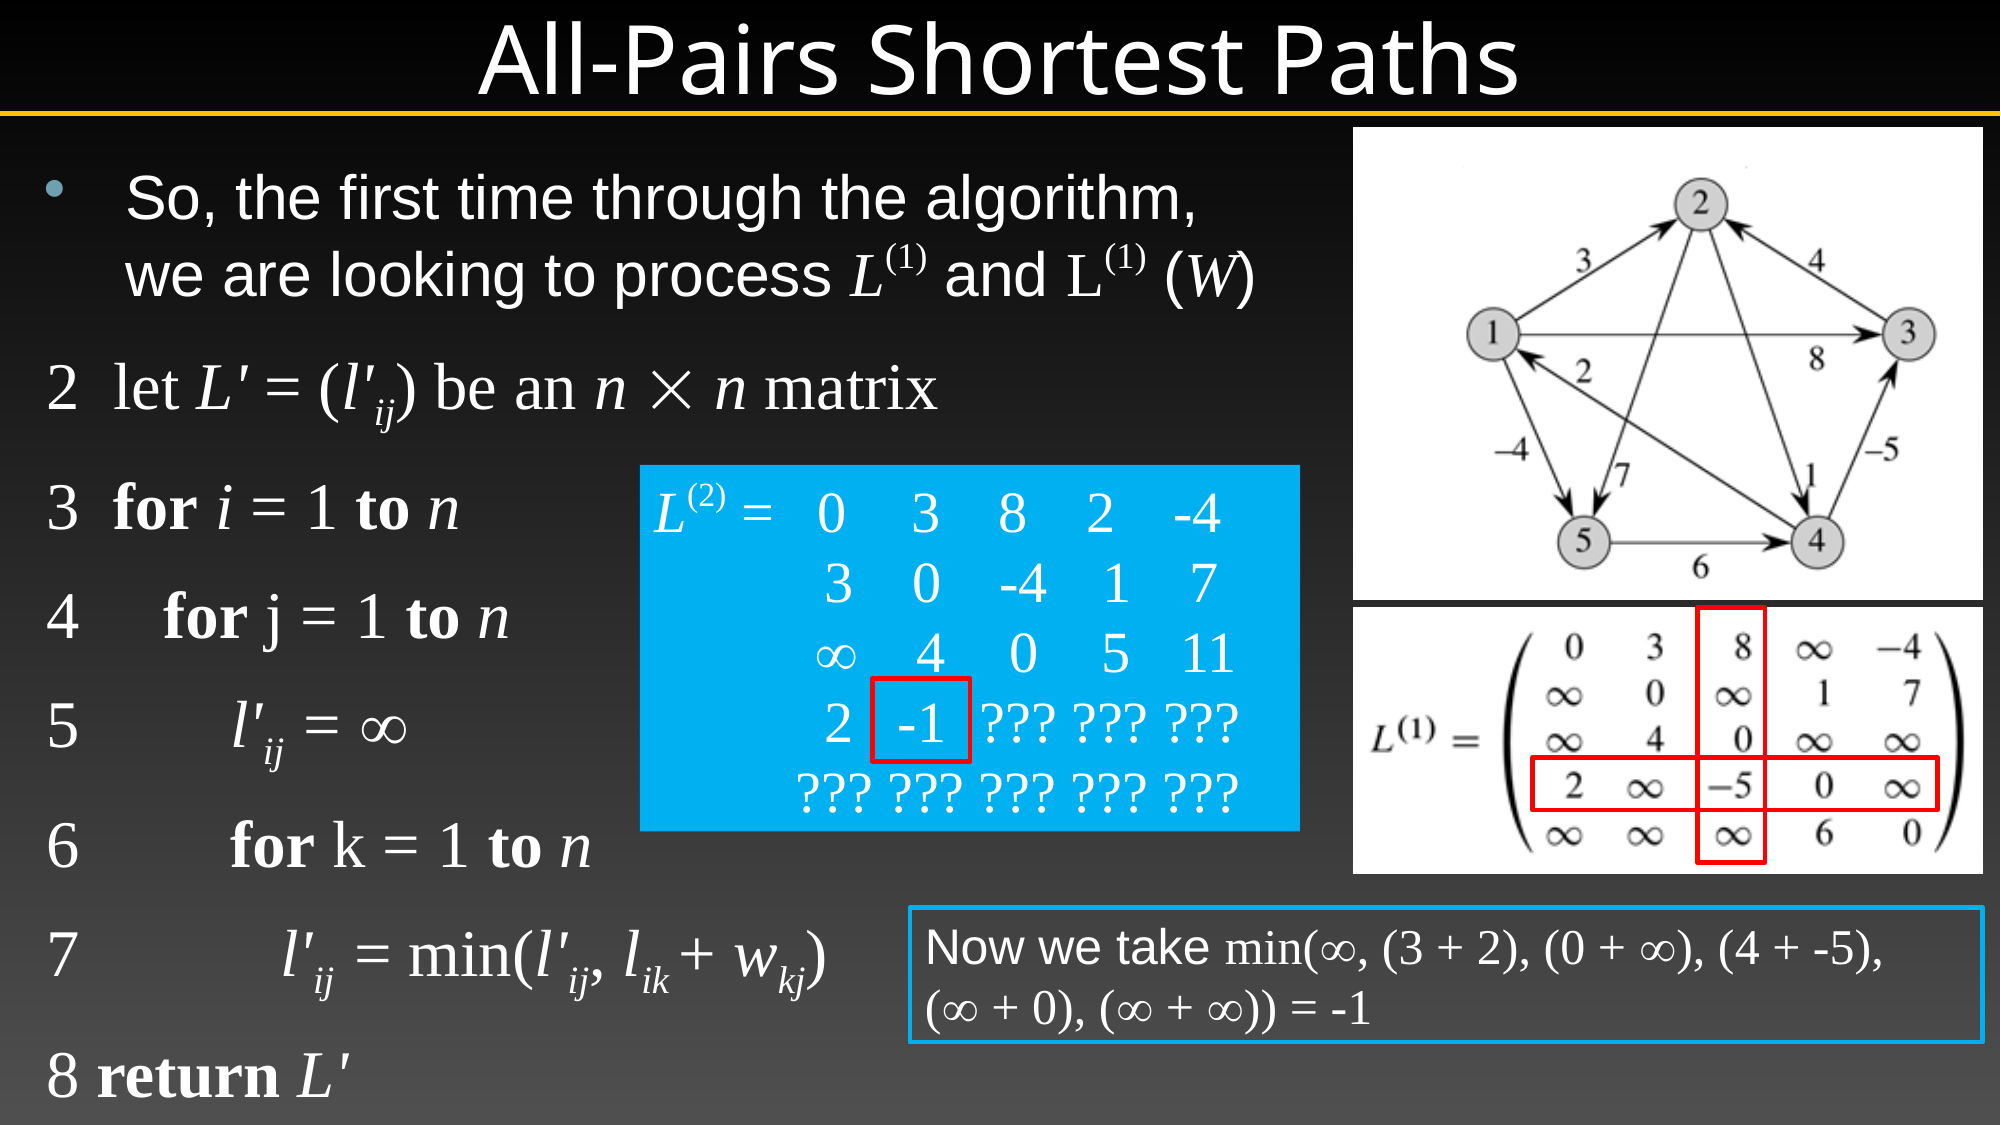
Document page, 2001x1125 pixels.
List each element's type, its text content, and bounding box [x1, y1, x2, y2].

title All-Pairs Shortest Paths [249, 0, 1751, 113]
text_box L(2) = 0 3 8 2 -4 3 0 -4 1 7  4 0 5 11 2 -1 ??? ??? ??? ??? ??? ??? ??? ??? [639, 464, 1300, 832]
list So, the first time through the algorithm, we are looking to process L(1) and L(1) (W) 2 let L' = (l'ij) be an n  n matrix 3 for i = 1 to n 4 for j = 1 to n 5 l'ij =  6 for k = 1 to n 7 l'ij = min(l'ij, lik + wkj) 8 return L' [24, 149, 1736, 1088]
text_box Now we take min(, (3 + 2), (0 + ), (4 + -5), ( + 0), ( + )) = -1 [909, 907, 1983, 1043]
picture [1352, 607, 1983, 874]
text_box [1348, 149, 1736, 879]
picture [1352, 127, 1983, 600]
text_box [871, 677, 971, 763]
